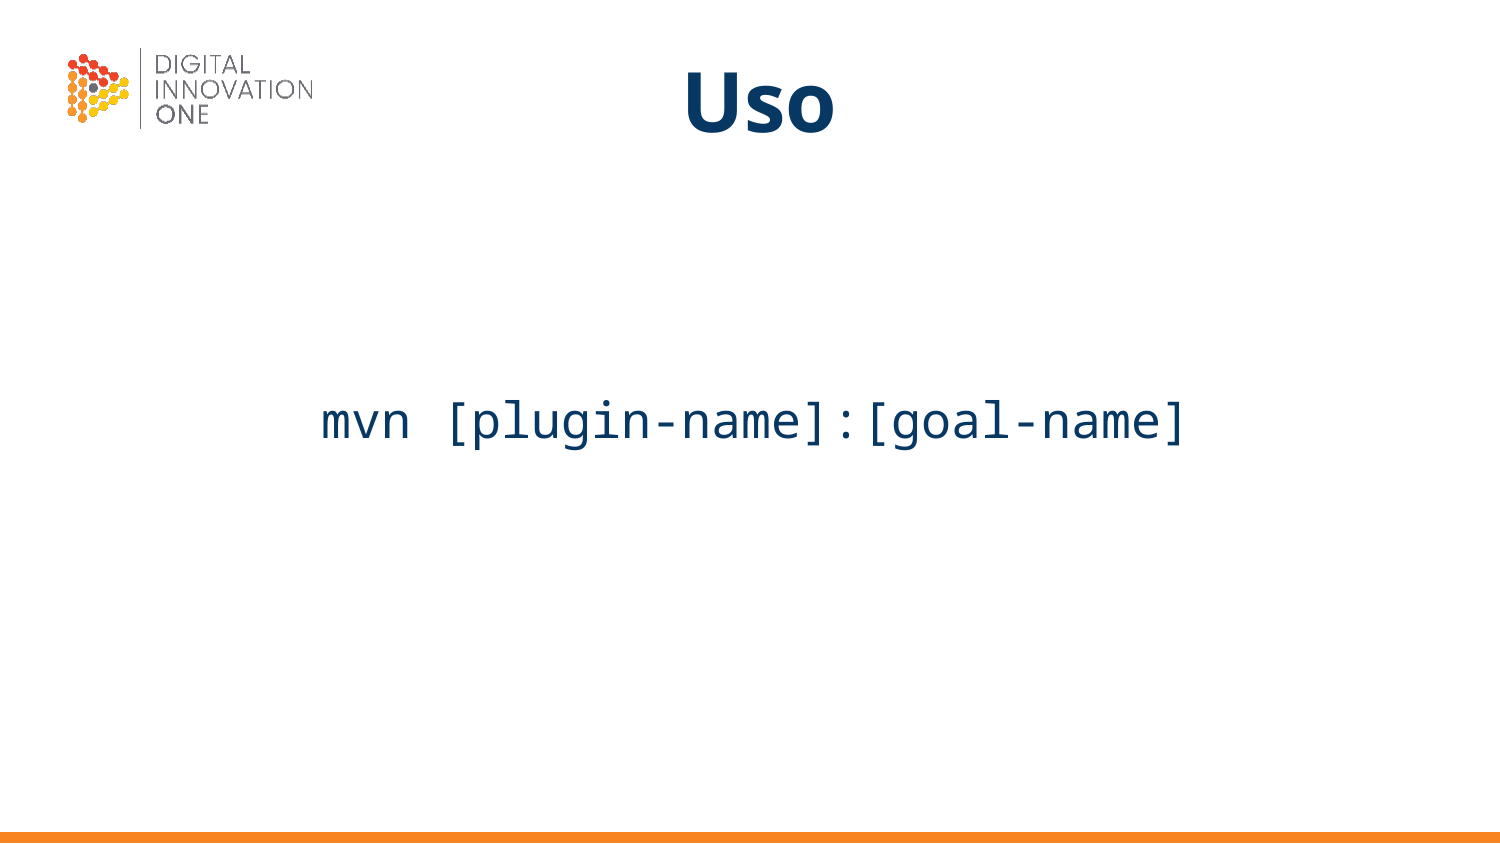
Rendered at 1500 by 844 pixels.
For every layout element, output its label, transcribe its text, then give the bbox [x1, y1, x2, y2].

text_box [0, 832, 1500, 843]
picture [50, 39, 331, 138]
text_box mvn [plugin-name]:[goal-name] [292, 373, 1208, 471]
text_box Uso [51, 50, 1449, 148]
